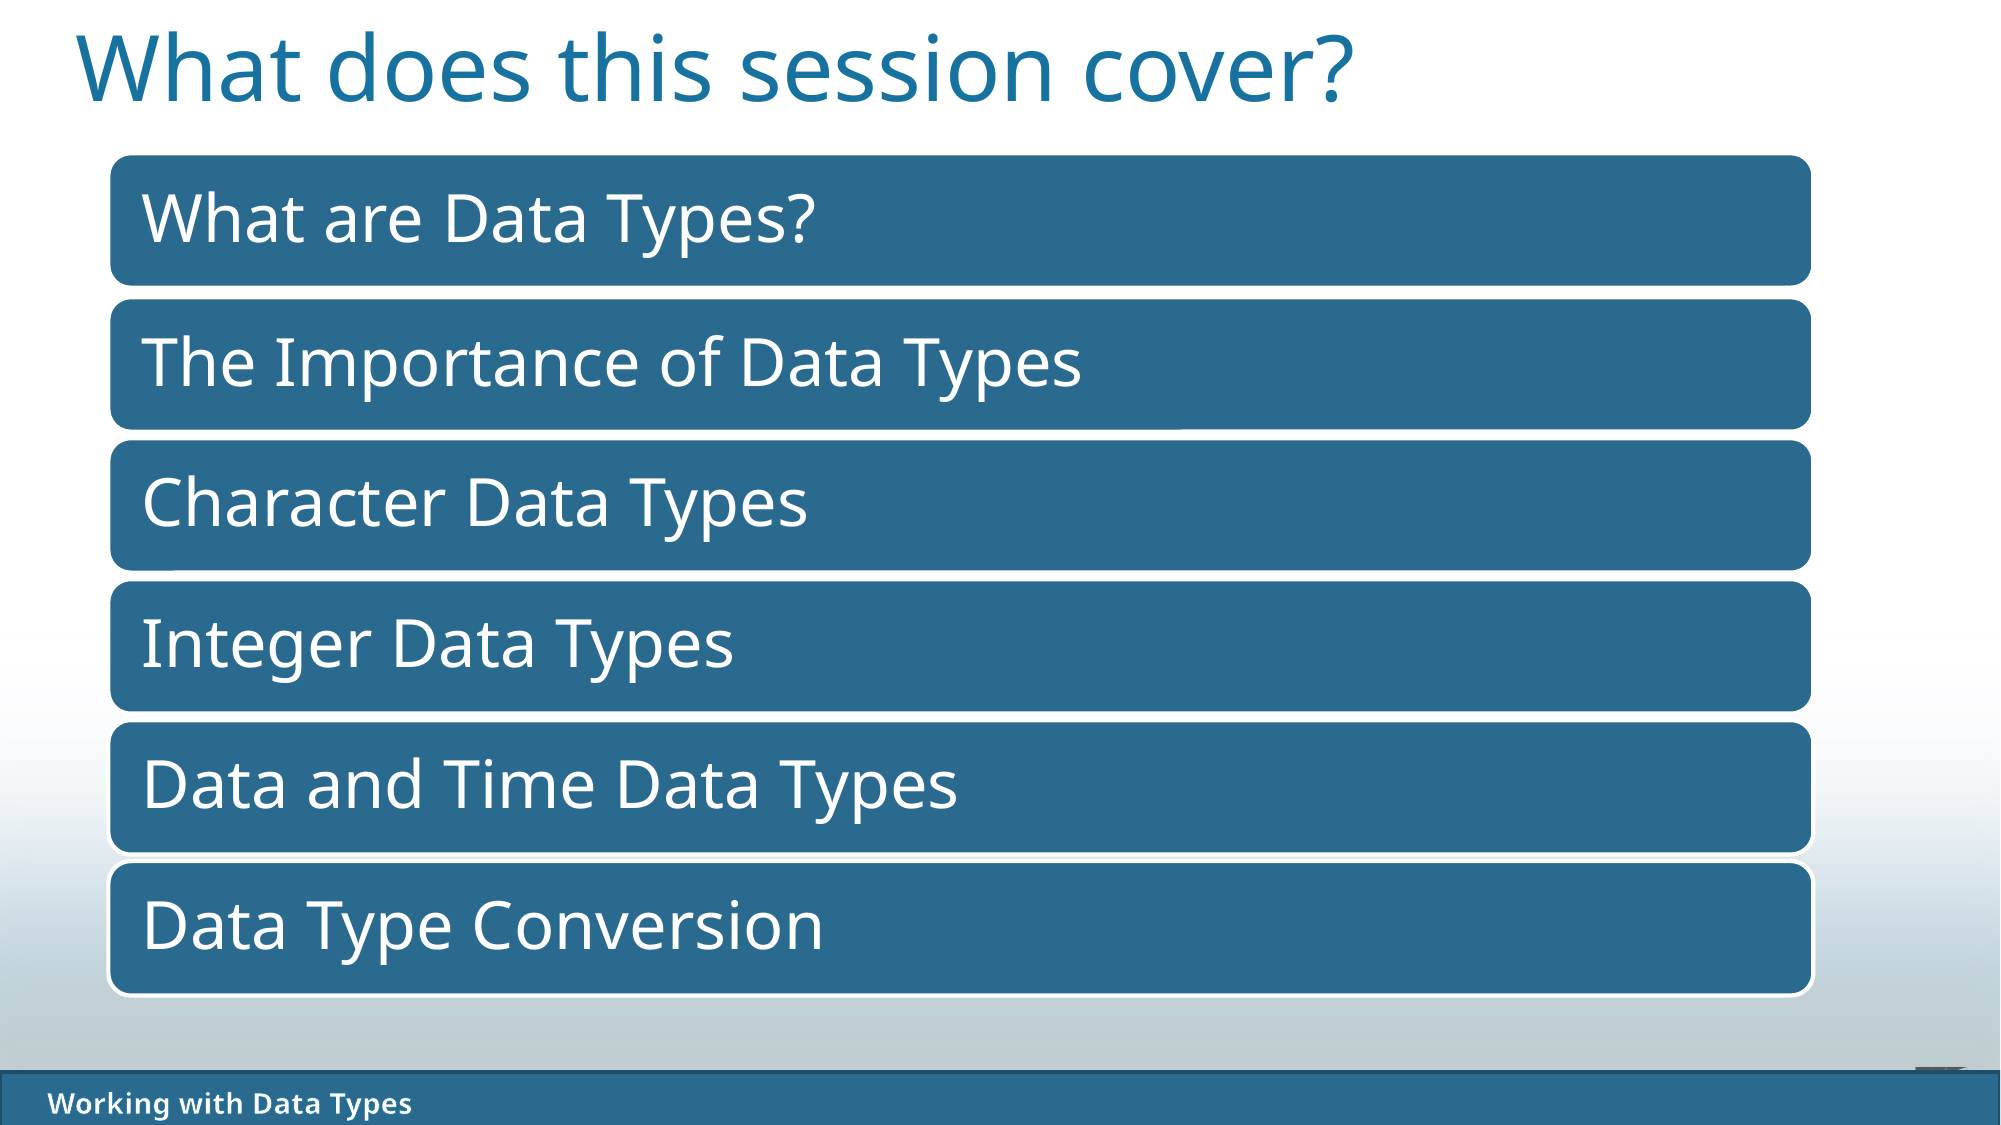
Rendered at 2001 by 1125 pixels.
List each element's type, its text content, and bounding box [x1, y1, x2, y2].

text_box What does this session cover? [60, 39, 1861, 228]
picture [0, 0, 2001, 1070]
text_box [108, 152, 1814, 999]
